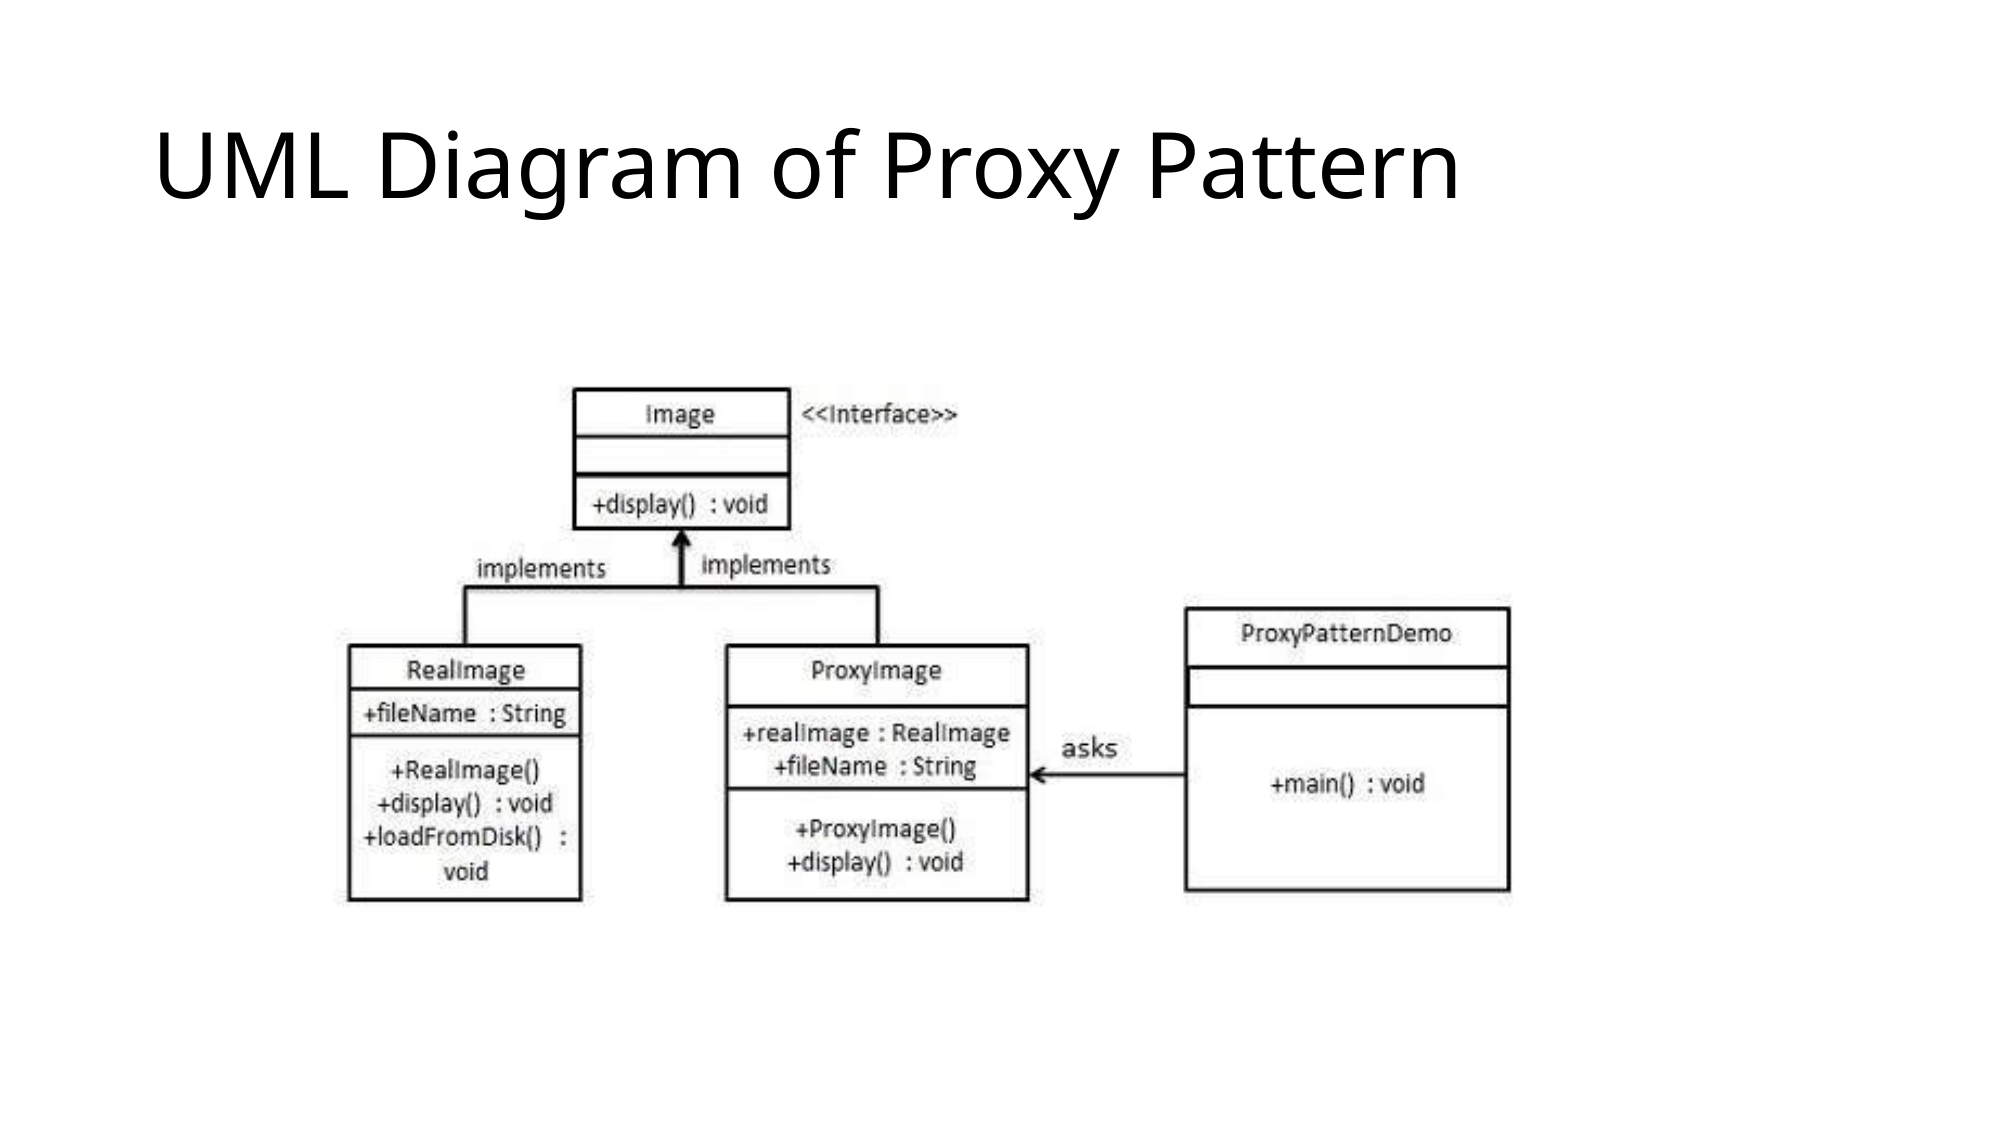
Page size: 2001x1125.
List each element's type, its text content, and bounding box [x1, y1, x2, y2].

title UML Diagram of Proxy Pattern [137, 59, 1863, 278]
picture [317, 351, 1531, 922]
